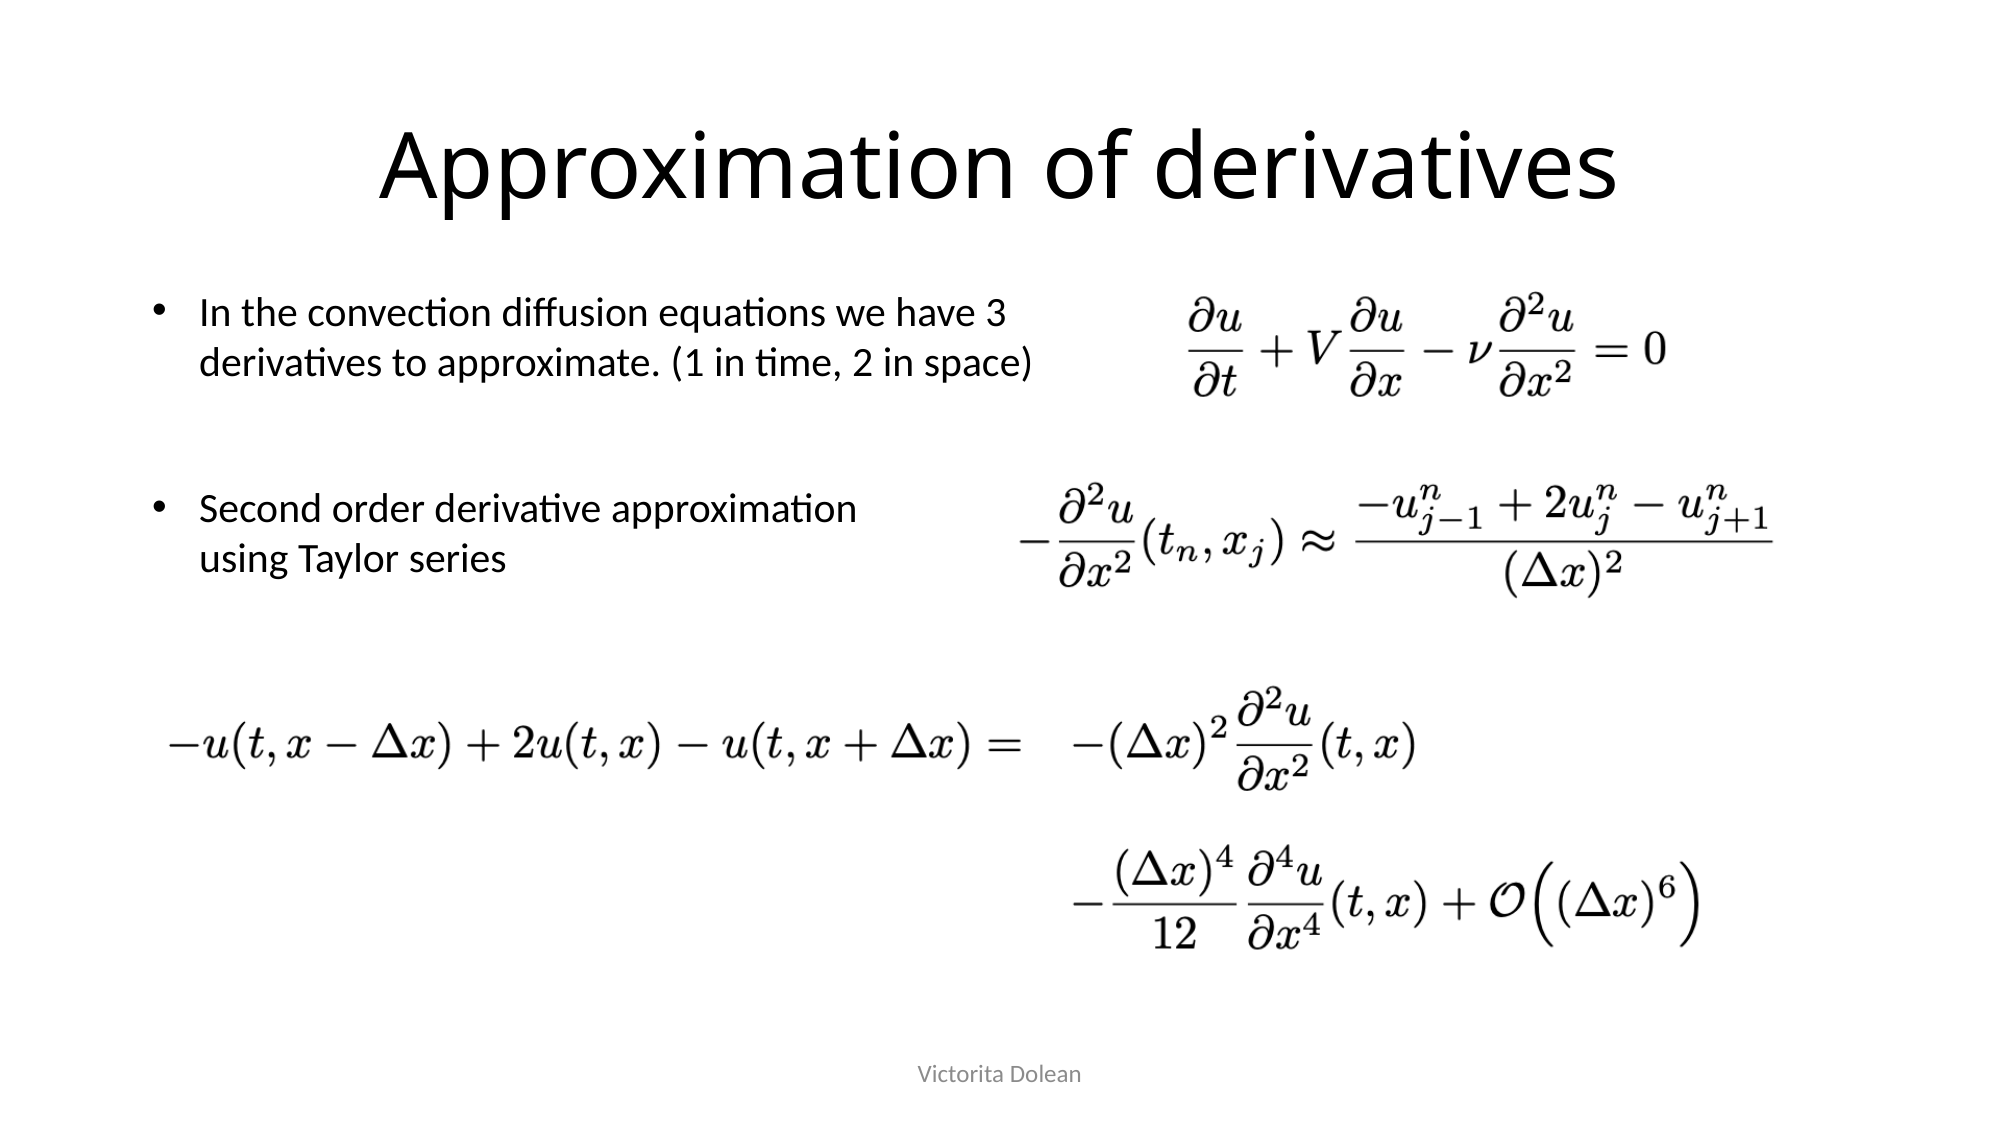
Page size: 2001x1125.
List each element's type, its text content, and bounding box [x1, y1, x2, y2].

title Approximation of derivatives [137, 59, 1863, 278]
picture [1129, 241, 1730, 448]
footer Victorita Dolean [662, 1042, 1338, 1103]
text_box In the convection diffusion equations we have 3 derivatives to approximate. (1 in time, 2 in space) [137, 277, 1089, 393]
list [983, 442, 1838, 630]
text_box Second order derivative approximation using Taylor series [137, 473, 938, 589]
picture [145, 675, 1761, 984]
